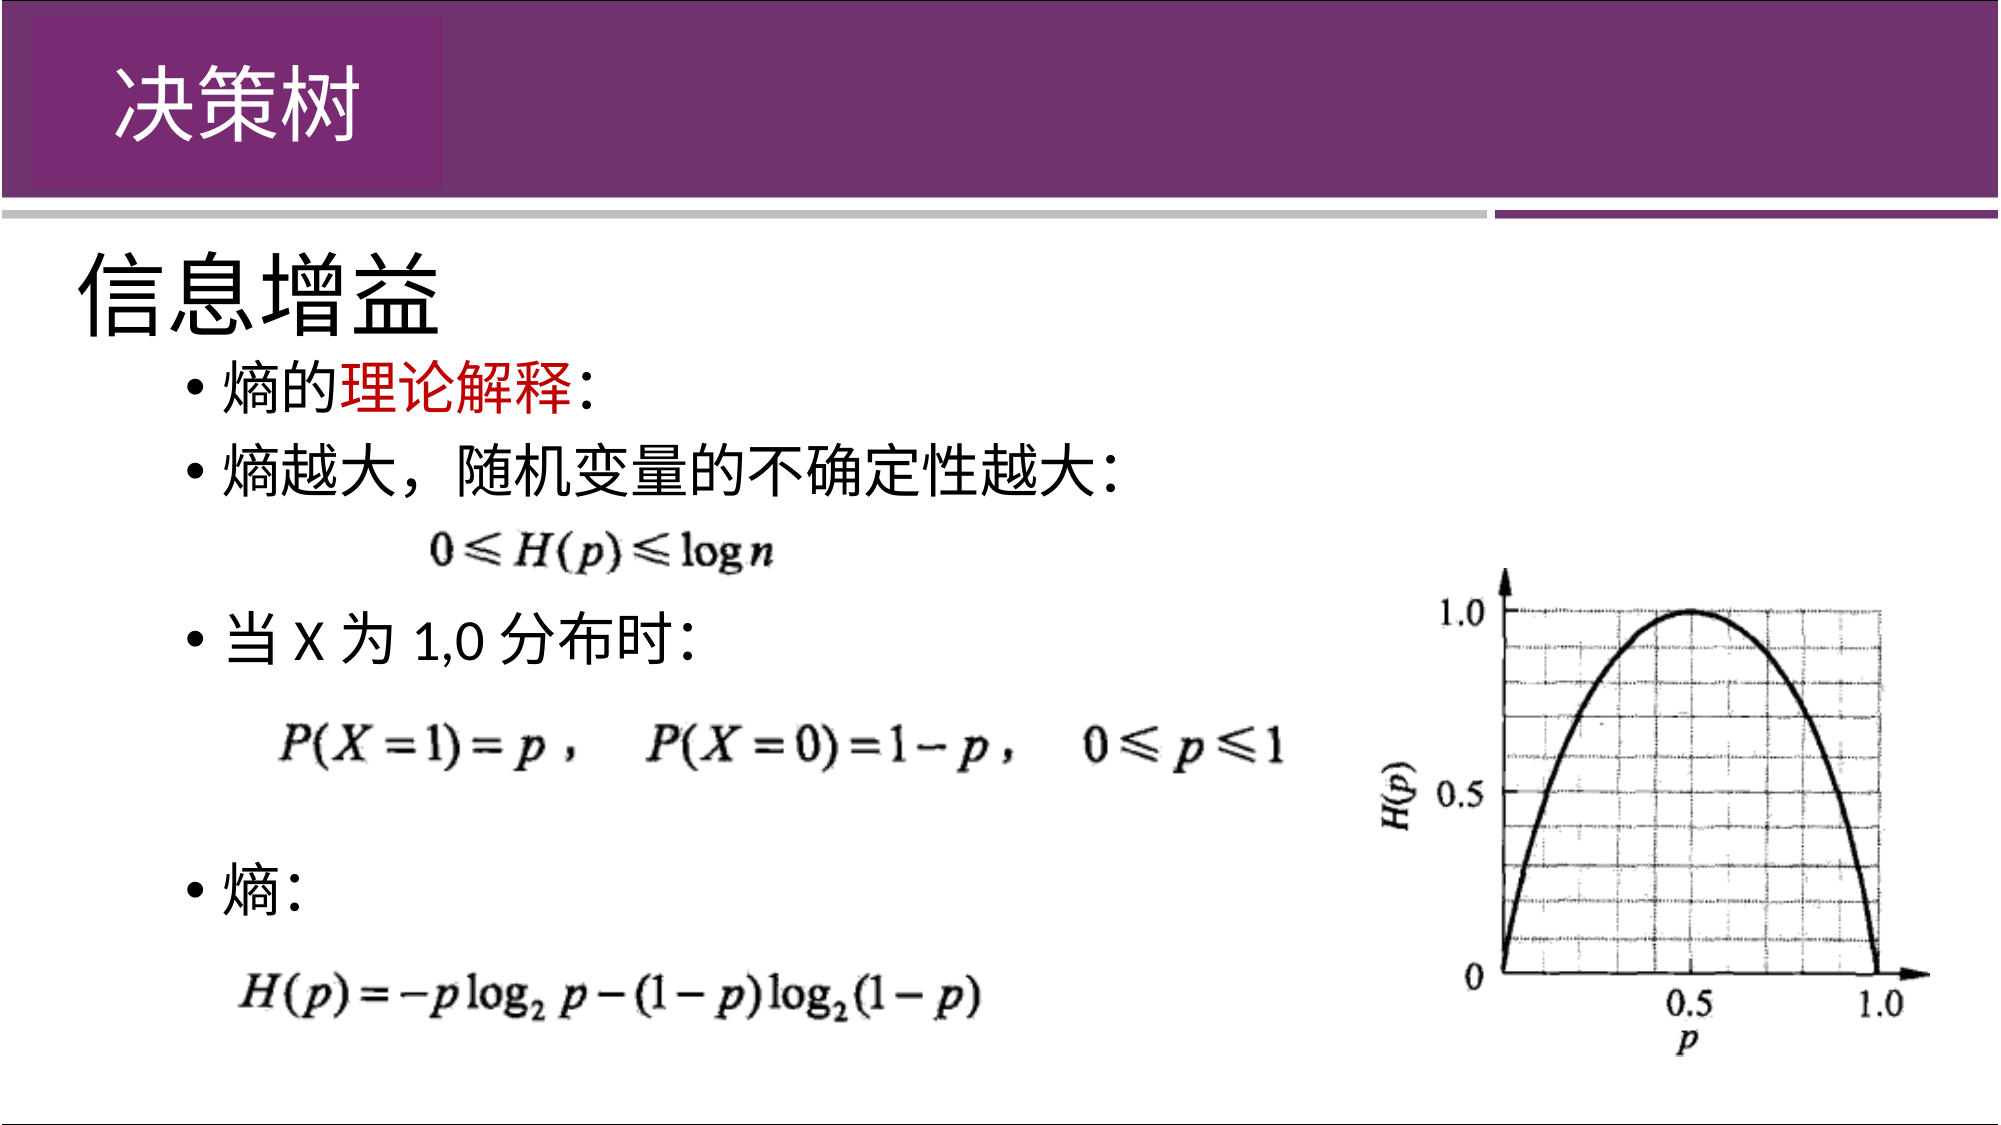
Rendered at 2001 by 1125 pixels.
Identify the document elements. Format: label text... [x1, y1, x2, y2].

picture [272, 709, 1294, 776]
picture [2, 0, 1998, 1125]
text_box [311, 78, 1662, 190]
list 熵的理论解释： 熵越大，随机变量的不确定性越大： 当X为1,0分布时： 熵： [170, 409, 1618, 1125]
picture [232, 959, 992, 1031]
picture [421, 511, 783, 583]
text_box 信息增益 [60, 190, 1786, 409]
